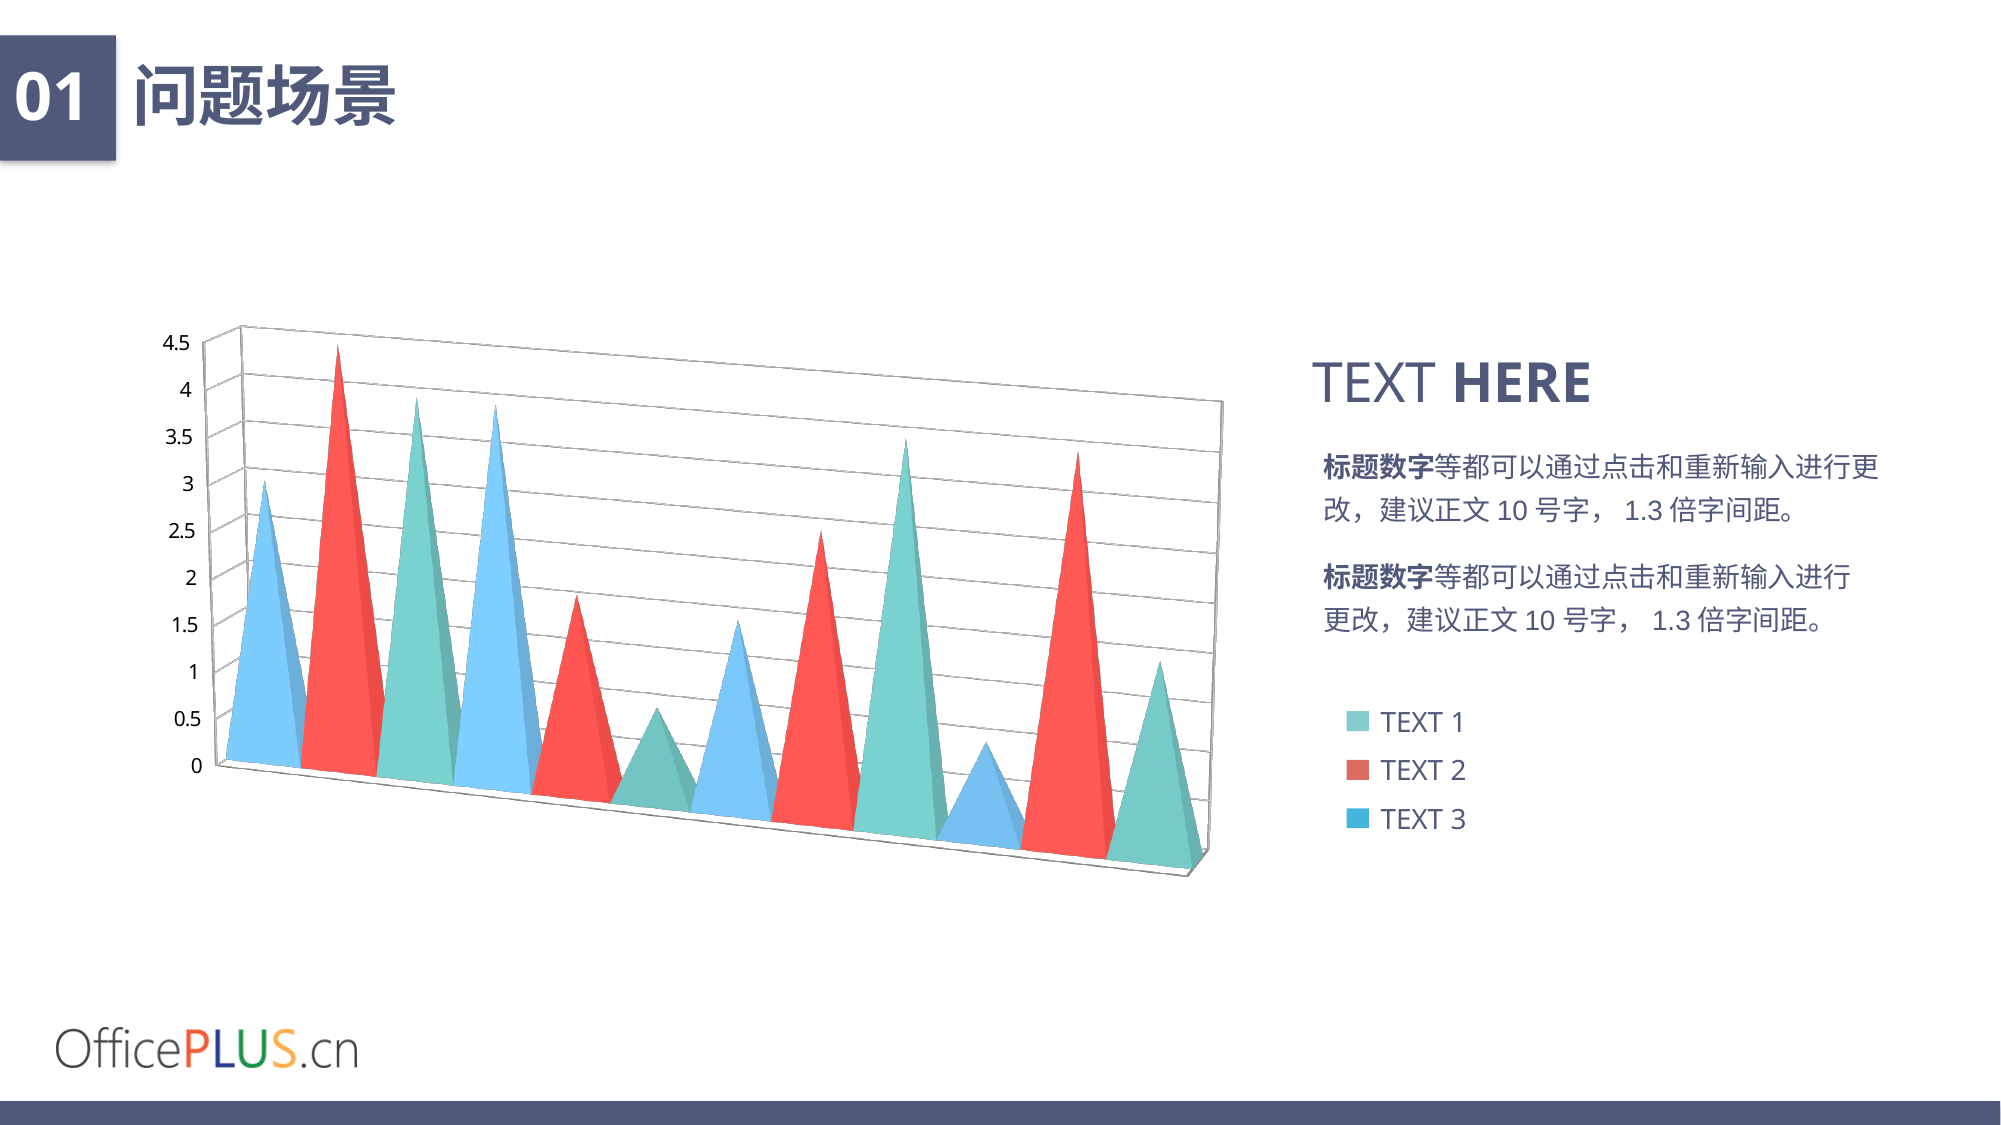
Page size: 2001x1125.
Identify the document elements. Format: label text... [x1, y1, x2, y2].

text_box 标题数字等都可以通过点击和重新输入进行更改，建议正文10号字，1.3倍字间距。 [1315, 431, 1898, 534]
text_box TEXT 3 [1365, 794, 1482, 843]
text_box TEXT HERE [1315, 339, 1608, 422]
text_box [1345, 758, 1365, 782]
text_box TEXT 2 [1365, 745, 1482, 794]
text_box 标题数字等都可以通过点击和重新输入进行更改，建议正文10号字，1.3倍字间距。 [1315, 541, 1891, 644]
text_box [1345, 709, 1365, 733]
picture [55, 1027, 357, 1068]
text_box TEXT 1 [1365, 696, 1482, 745]
text_box [1345, 806, 1365, 830]
chart [80, 299, 1309, 930]
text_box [0, 35, 416, 161]
text_box [0, 1100, 2001, 1125]
